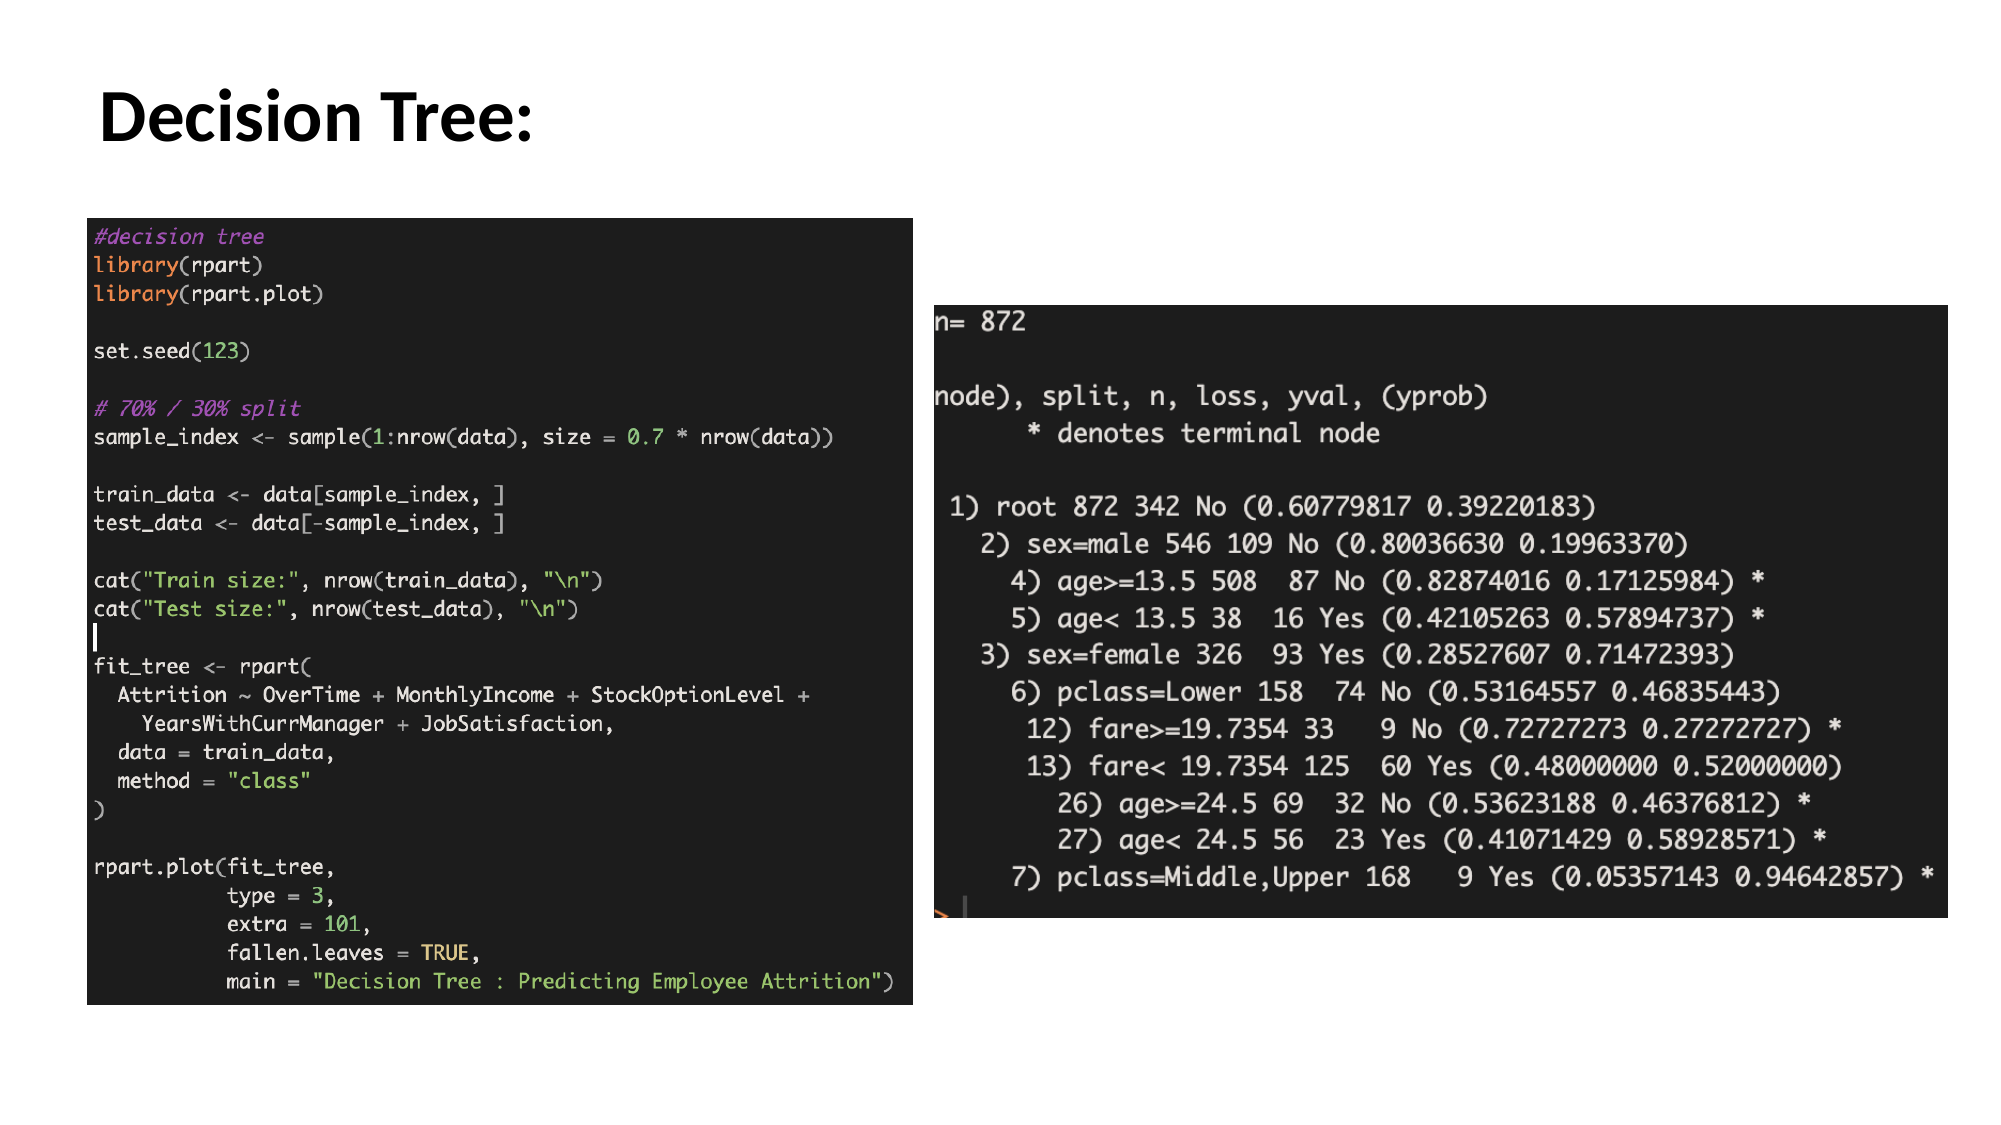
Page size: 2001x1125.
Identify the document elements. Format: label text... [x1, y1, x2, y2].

text_box Decision Tree: [84, 58, 1915, 182]
picture [934, 305, 1949, 918]
picture [86, 218, 914, 1005]
